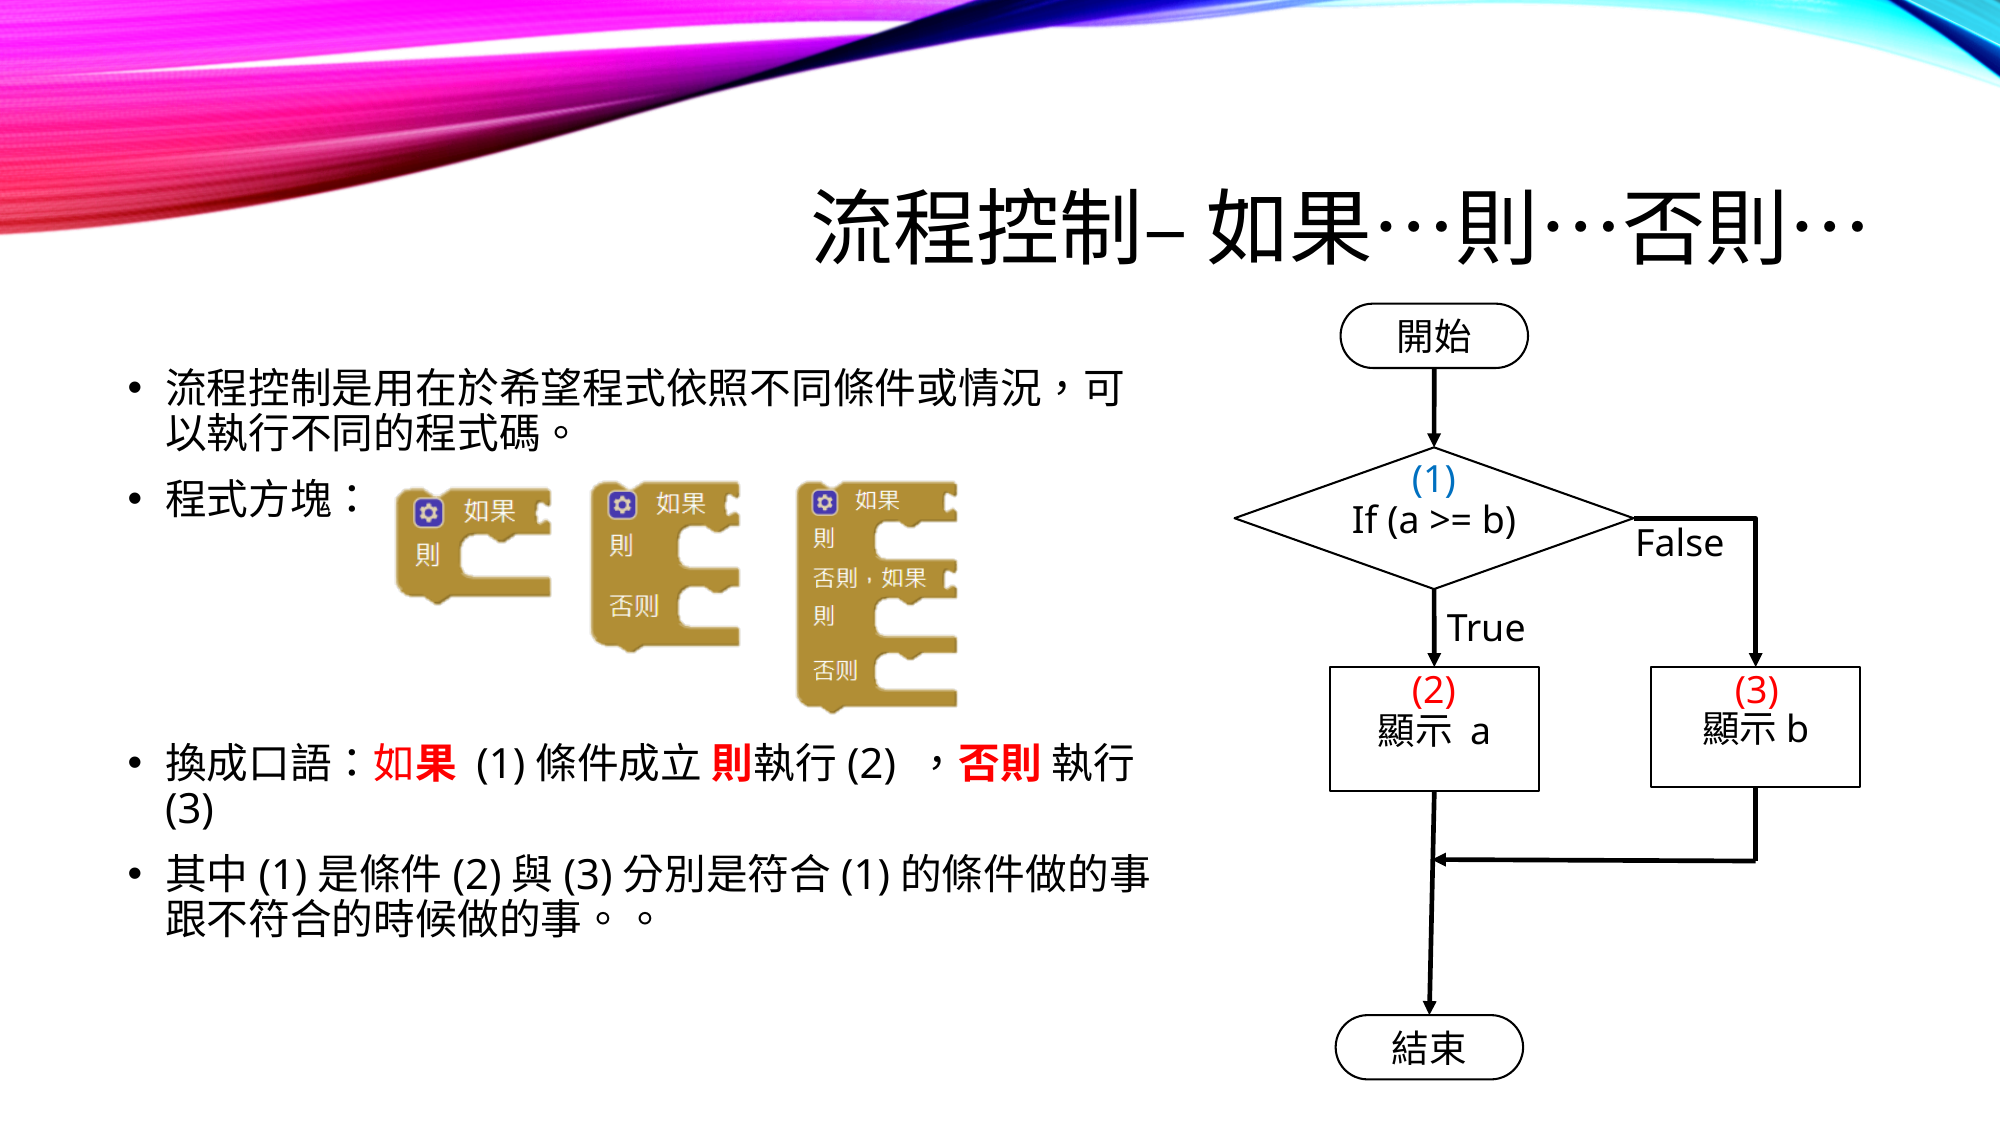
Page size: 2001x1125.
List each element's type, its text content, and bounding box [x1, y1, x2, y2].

text_box (3) [1720, 658, 1795, 719]
picture [1910, 0, 2000, 45]
list 流程控制是用在於希望程式依照不同條件或情況，可以執行不同的程式碼。 程式方塊： 換成口語：如果 (1)條件成立 則執行(2) ，否則 執行(3) 其中(1)是條件(2)與(3)分別是符合(1)的條件做的事跟不符合的時候做的事。。 [112, 360, 1181, 1021]
picture [1890, 0, 2000, 75]
text_box True [1435, 596, 1541, 657]
text_box 顯示b [1650, 666, 1861, 788]
text_box 顯示 a [1329, 666, 1540, 792]
text_box If (a >= b) [1233, 459, 1620, 590]
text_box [1633, 517, 1756, 668]
text_box False [1620, 512, 1740, 572]
picture [383, 483, 577, 610]
text_box 結束 [1334, 1014, 1525, 1081]
picture [0, 0, 2000, 237]
text_box 開始 [1339, 302, 1530, 370]
picture [790, 476, 975, 717]
text_box (1) [1397, 447, 1471, 508]
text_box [1429, 791, 1435, 1016]
picture [581, 472, 752, 660]
title 流程控制– 如果…則…否則… [474, 125, 1888, 338]
text_box (2) [1397, 658, 1471, 719]
